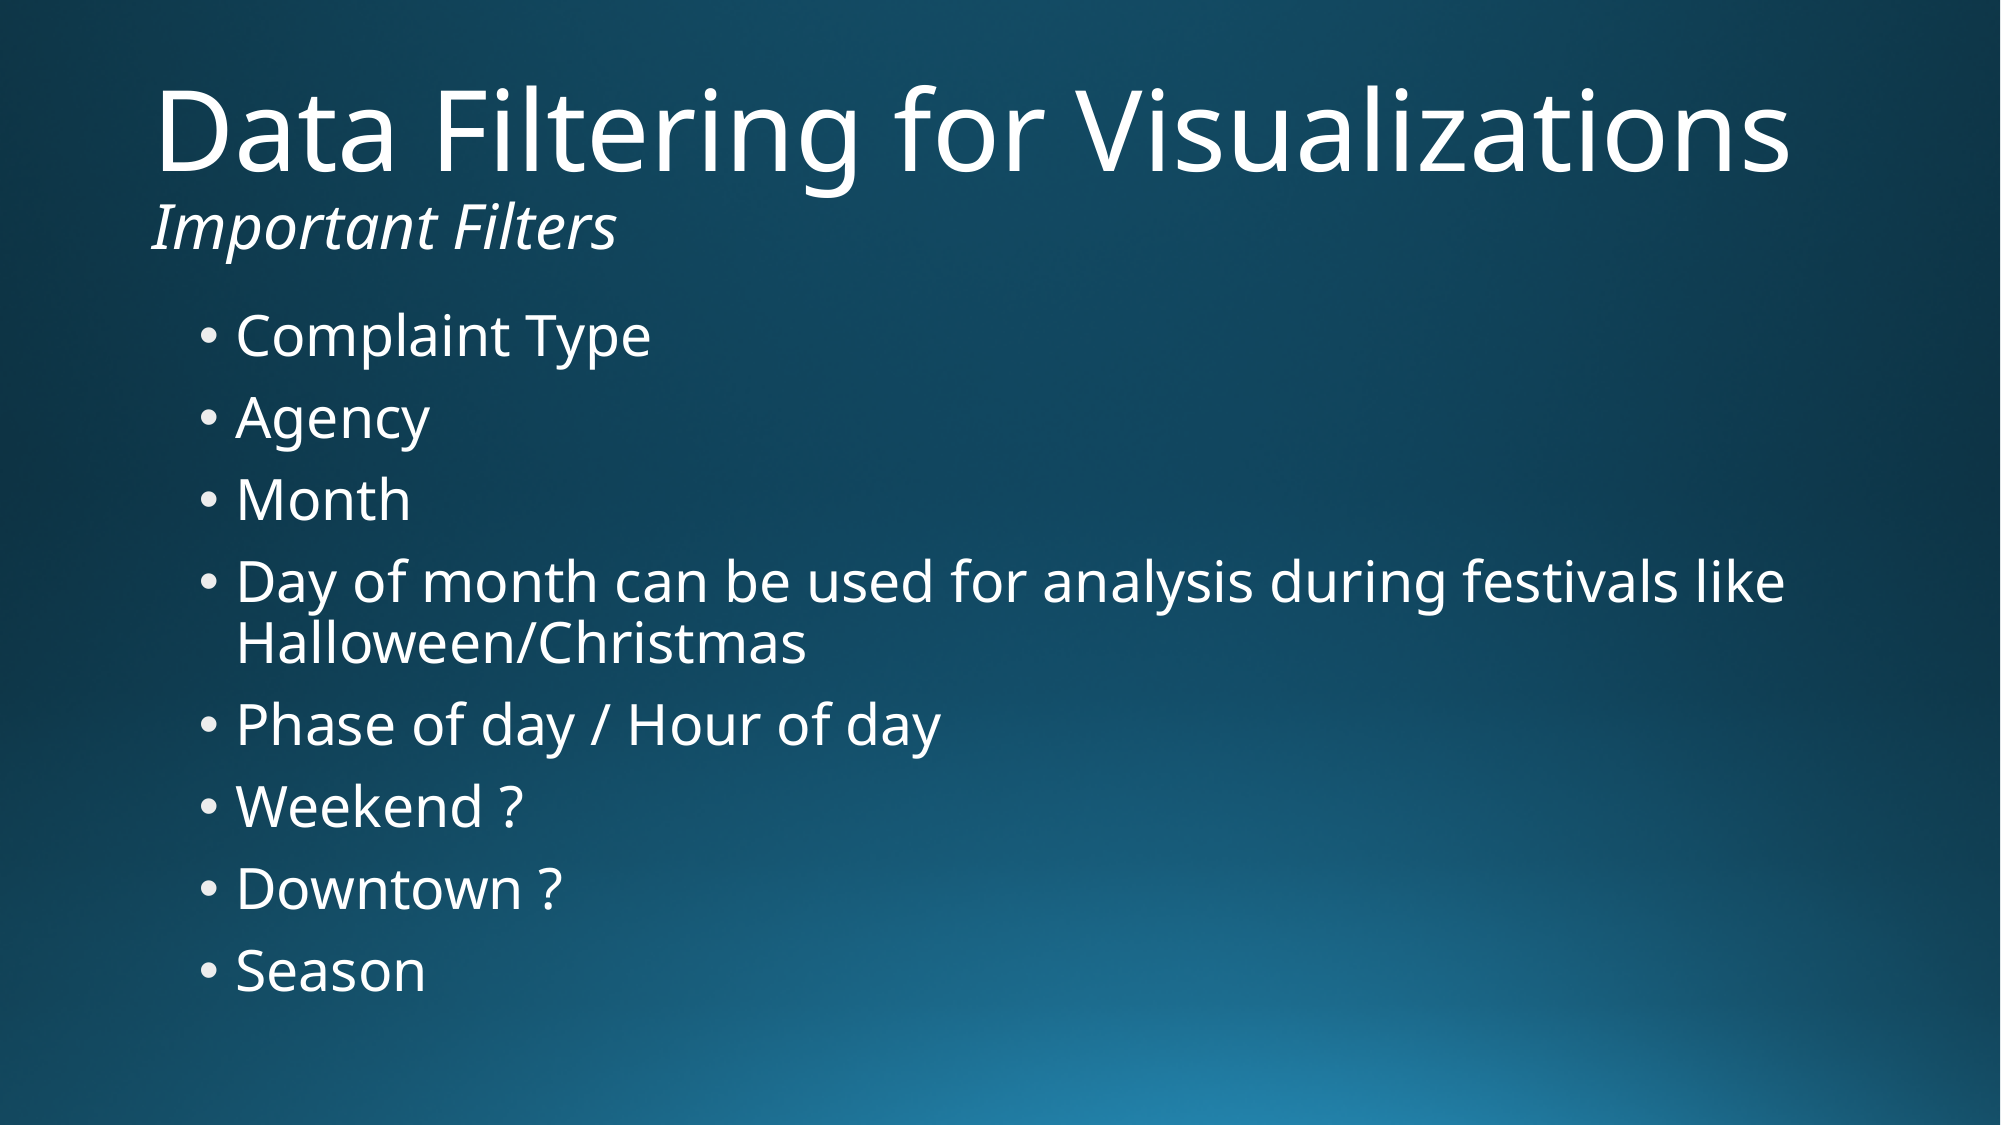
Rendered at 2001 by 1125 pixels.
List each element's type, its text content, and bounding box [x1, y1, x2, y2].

title Data Filtering for Visualizations Important Filters [137, 59, 1863, 278]
list Complaint Type Agency Month Day of month can be used for analysis during festivals like Halloween/Christmas Phase of day / Hour of day Weekend ? Downtown ? Season [183, 299, 1863, 1014]
picture [0, 0, 2001, 1125]
